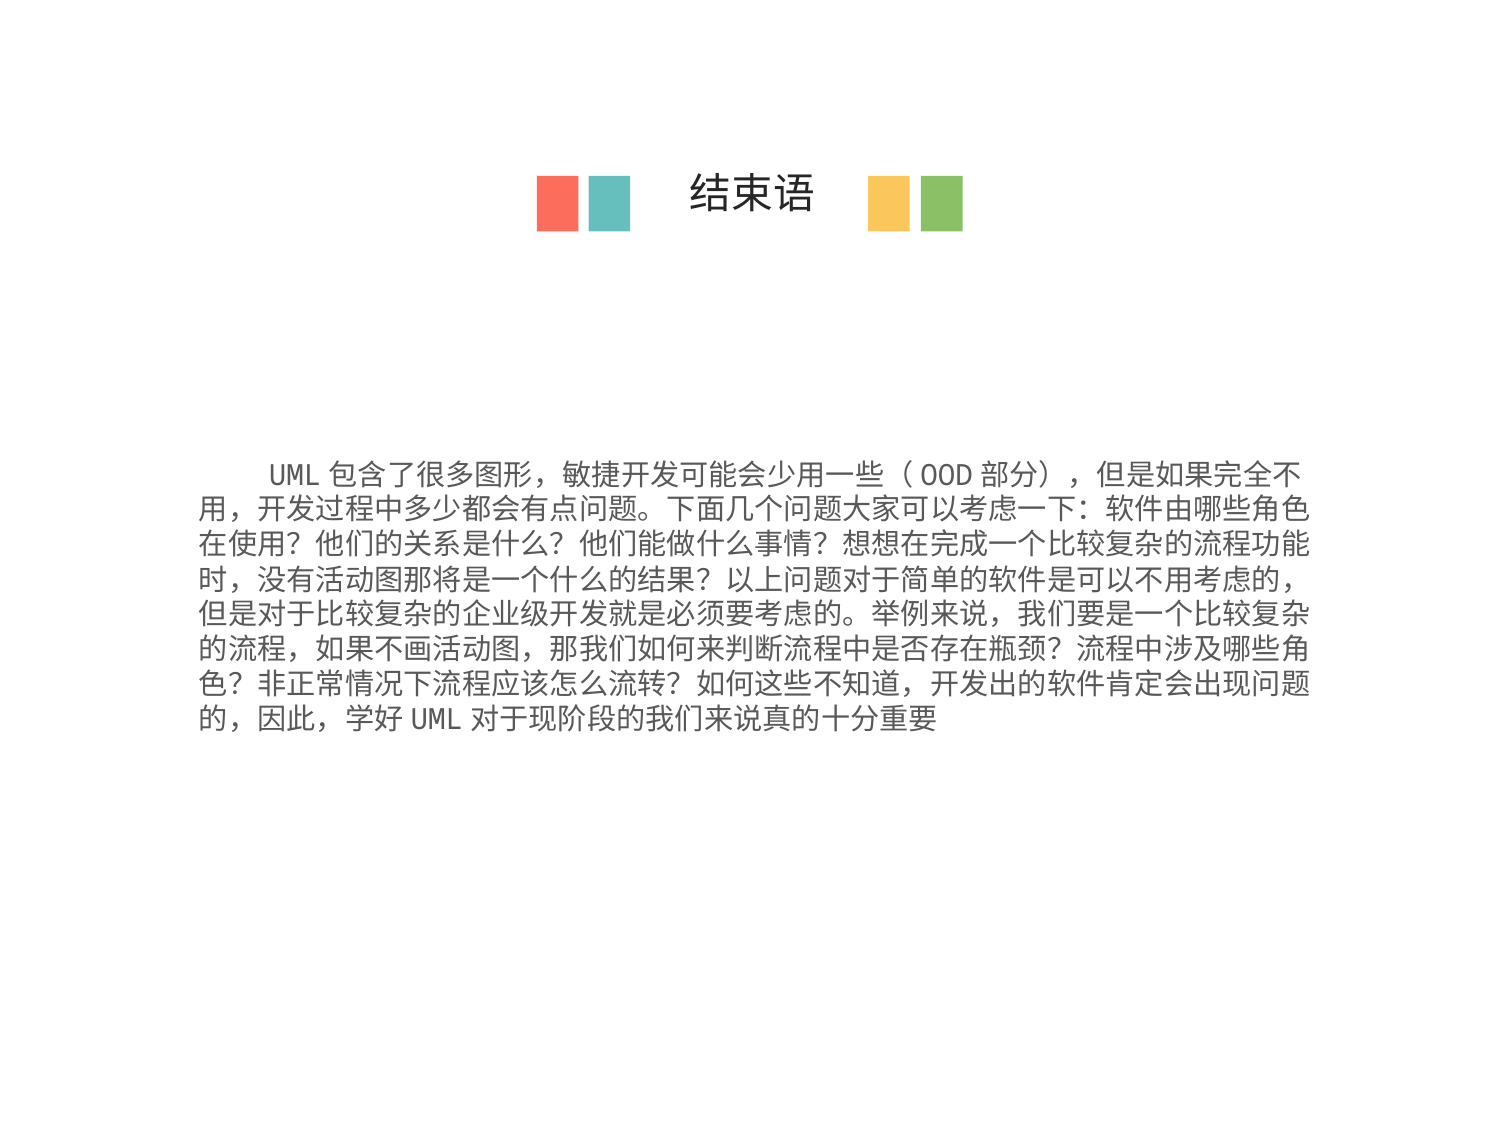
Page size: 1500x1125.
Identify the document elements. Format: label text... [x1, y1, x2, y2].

text_box UML包含了很多图形，敏捷开发可能会少用一些（OOD部分），但是如果完全不用，开发过程中多少都会有点问题。下面几个问题大家可以考虑一下：软件由哪些角色在使用？他们的关系是什么？他们能做什么事情？想想在完成一个比较复杂的流程功能时，没有活动图那将是一个什么的结果？以上问题对于简单的软件是可以不用考虑的，但是对于比较复杂的企业级开发就是必须要考虑的。举例来说，我们要是一个比较复杂的流程，如果不画活动图，那我们如何来判断流程中是否存在瓶颈？流程中涉及哪些角色？非正常情况下流程应该怎么流转？如何这些不知道，开发出的软件肯定会出现问题的，因此，学好UML对于现阶段的我们来说真的十分重要 [184, 448, 1329, 778]
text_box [536, 159, 963, 232]
